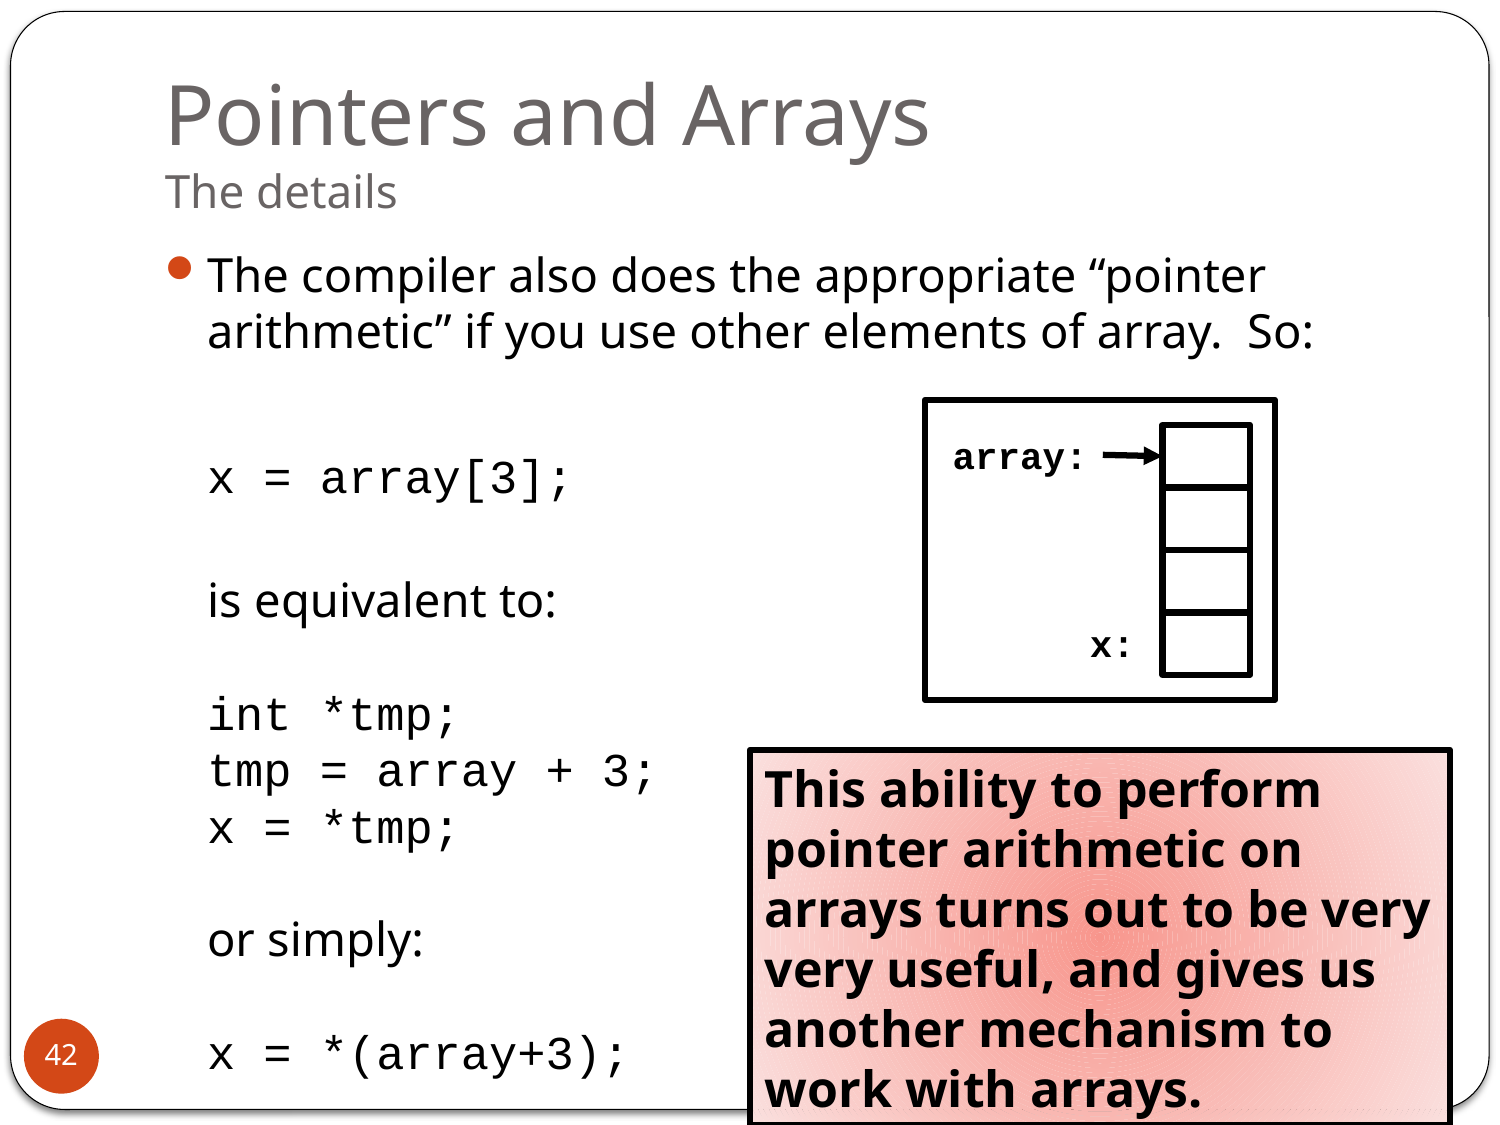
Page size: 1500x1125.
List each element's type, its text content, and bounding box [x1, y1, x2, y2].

list The compiler also does the appropriate “pointer arithmetic” if you use other elements of array. So: x = array[3]; is equivalent to: int *tmp; tmp = array + 3; x = *tmp; or simply: x = *(array+3); [150, 237, 1425, 1088]
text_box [924, 399, 1276, 701]
slide_number 42 [23, 1018, 99, 1094]
title Pointers and Arrays The details [150, 45, 1425, 233]
text_box This ability to perform pointer arithmetic on arrays turns out to be very very useful, and gives us another mechanism to work with arrays. [750, 749, 1450, 1125]
